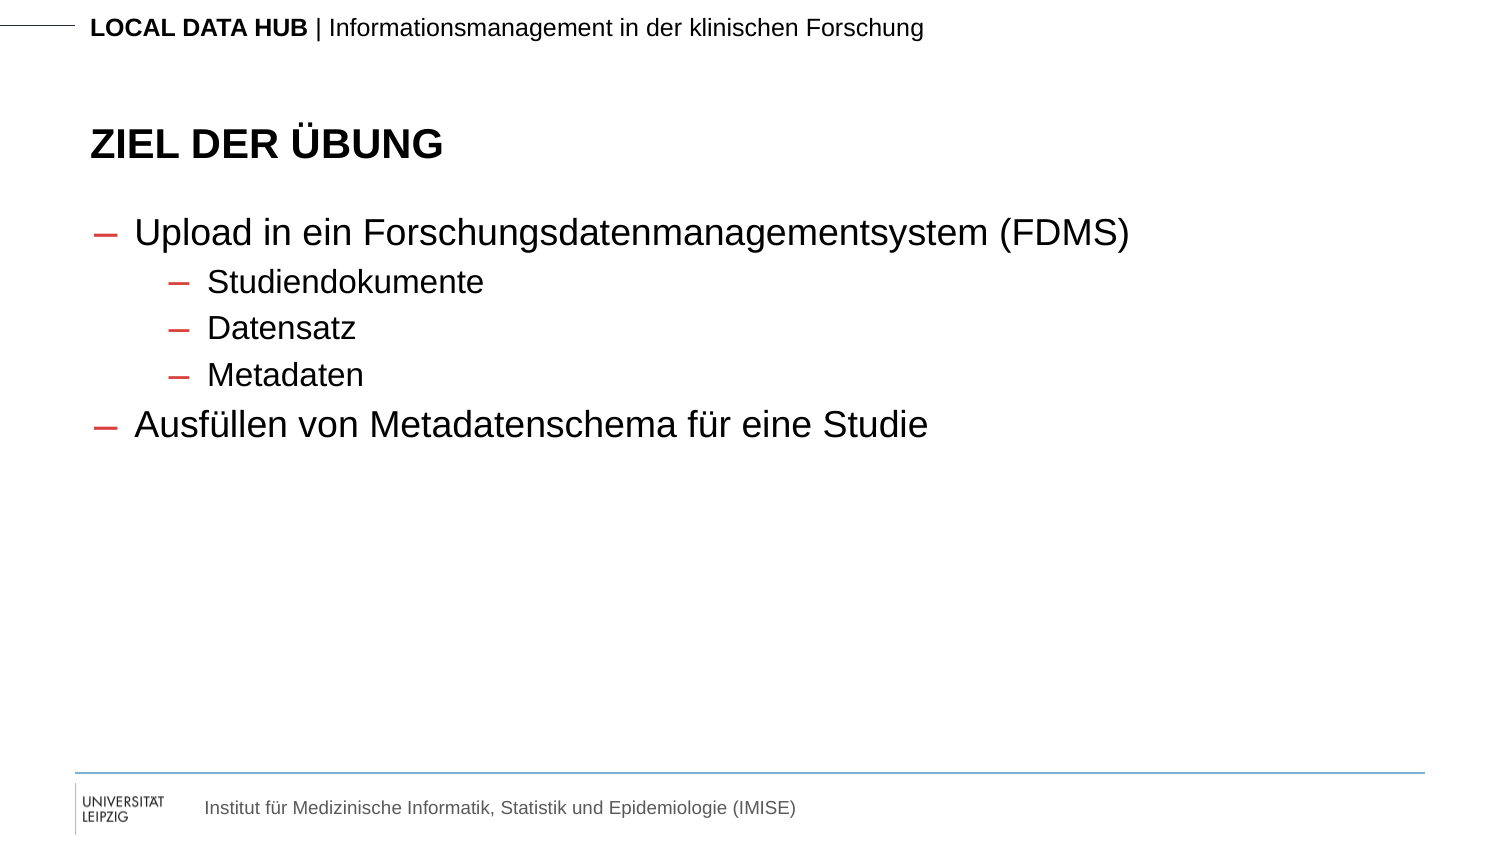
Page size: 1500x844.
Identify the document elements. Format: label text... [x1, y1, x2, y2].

list Upload in ein Forschungsdatenmanagementsystem (FDMS) Studiendokumente Datensatz Metadaten Ausfüllen von Metadatenschema für eine Studie [75, 200, 1426, 756]
picture [75, 782, 165, 836]
title ZIEL DER ÜBUNG [75, 50, 1426, 175]
